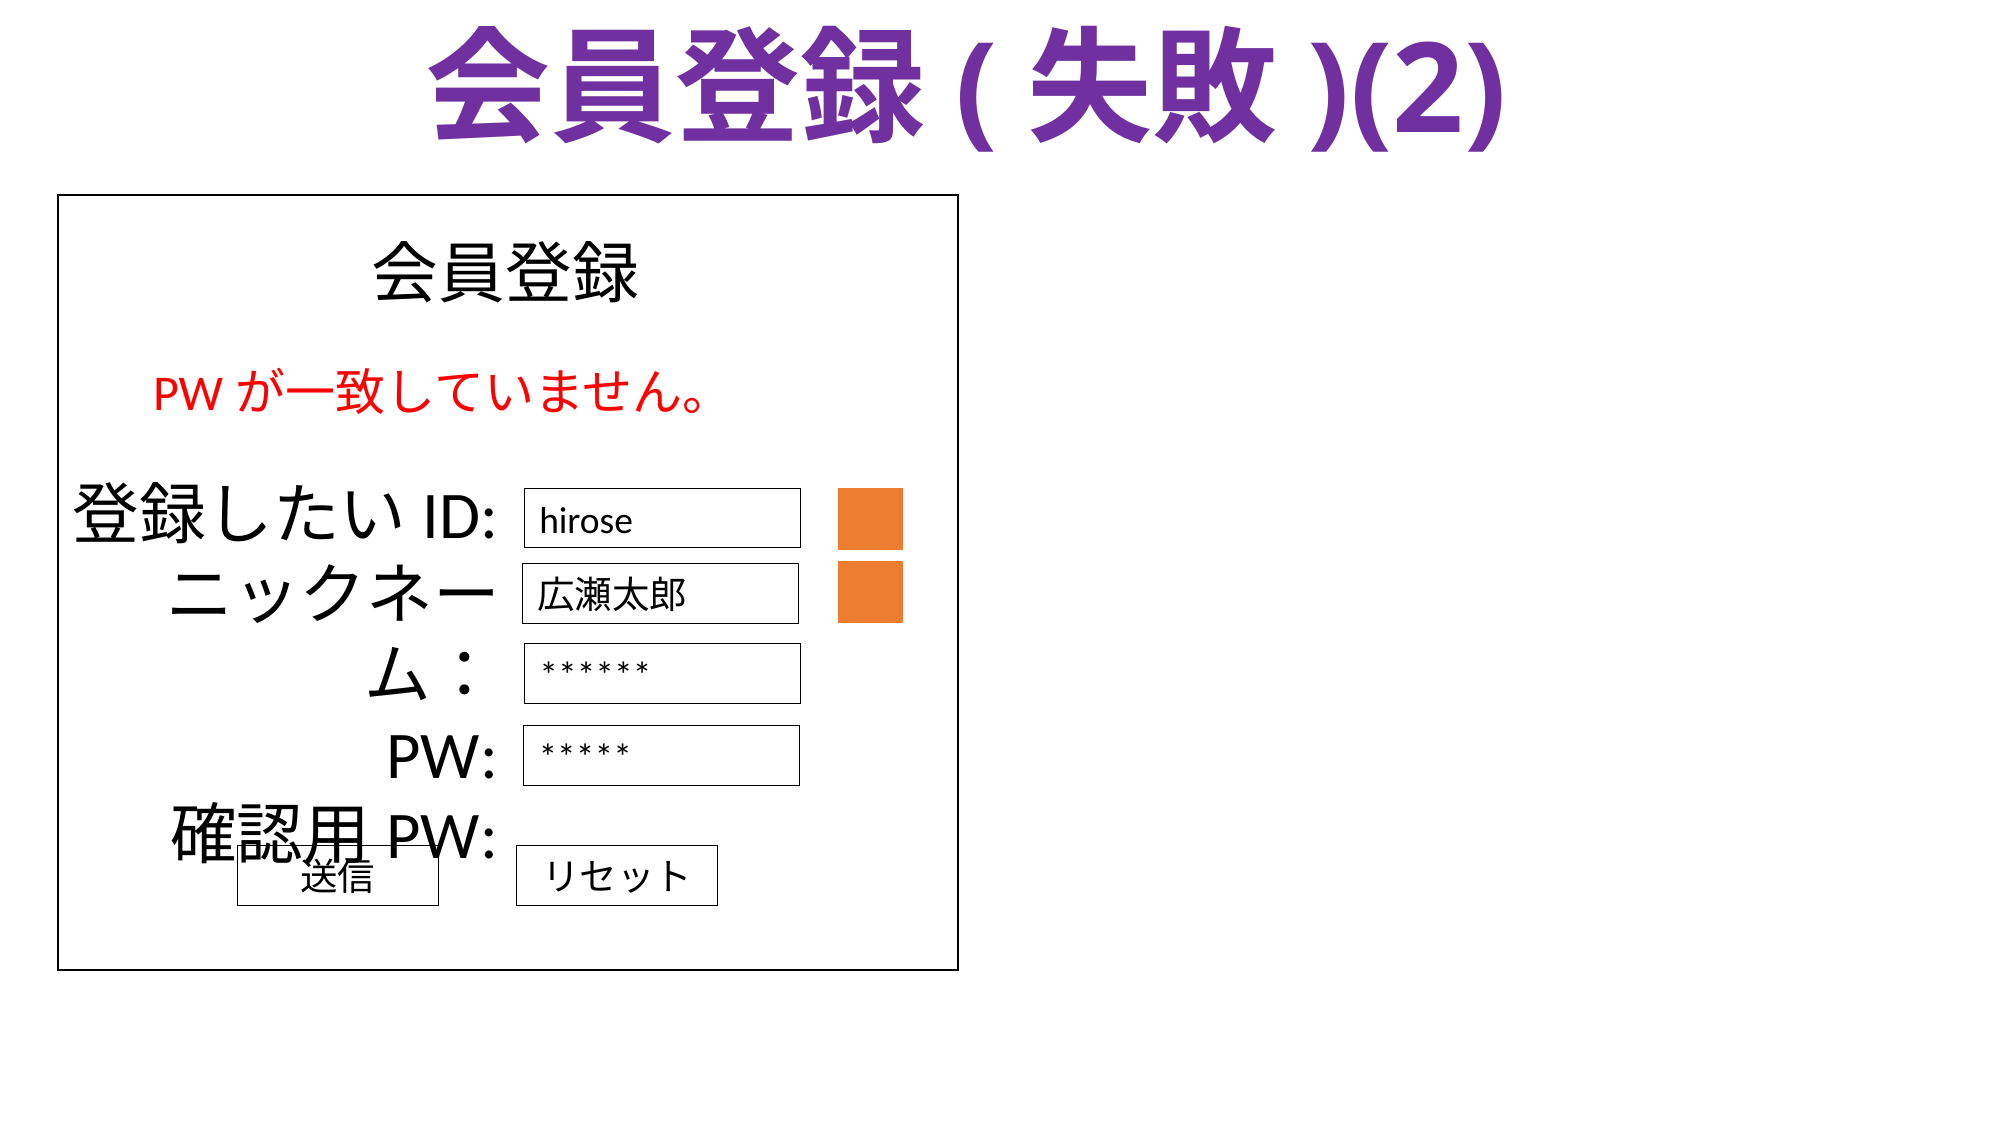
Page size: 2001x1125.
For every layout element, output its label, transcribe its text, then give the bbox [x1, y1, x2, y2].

text_box hirose [524, 488, 801, 548]
text_box 送信 [237, 845, 439, 906]
text_box リセット [516, 845, 718, 906]
text_box ***** [523, 725, 800, 786]
text_box [838, 561, 903, 623]
text_box [838, 488, 903, 550]
text_box 登録したいID: ニックネーム： PW: 確認用PW: [57, 464, 513, 880]
text_box [57, 194, 959, 971]
text_box ****** [524, 643, 801, 704]
text_box 会員登録(失敗)(2) [216, 16, 1717, 196]
text_box 広瀬太郎 [522, 563, 799, 624]
text_box 会員登録 [357, 223, 669, 318]
text_box PWが一致していません。 [138, 352, 934, 428]
